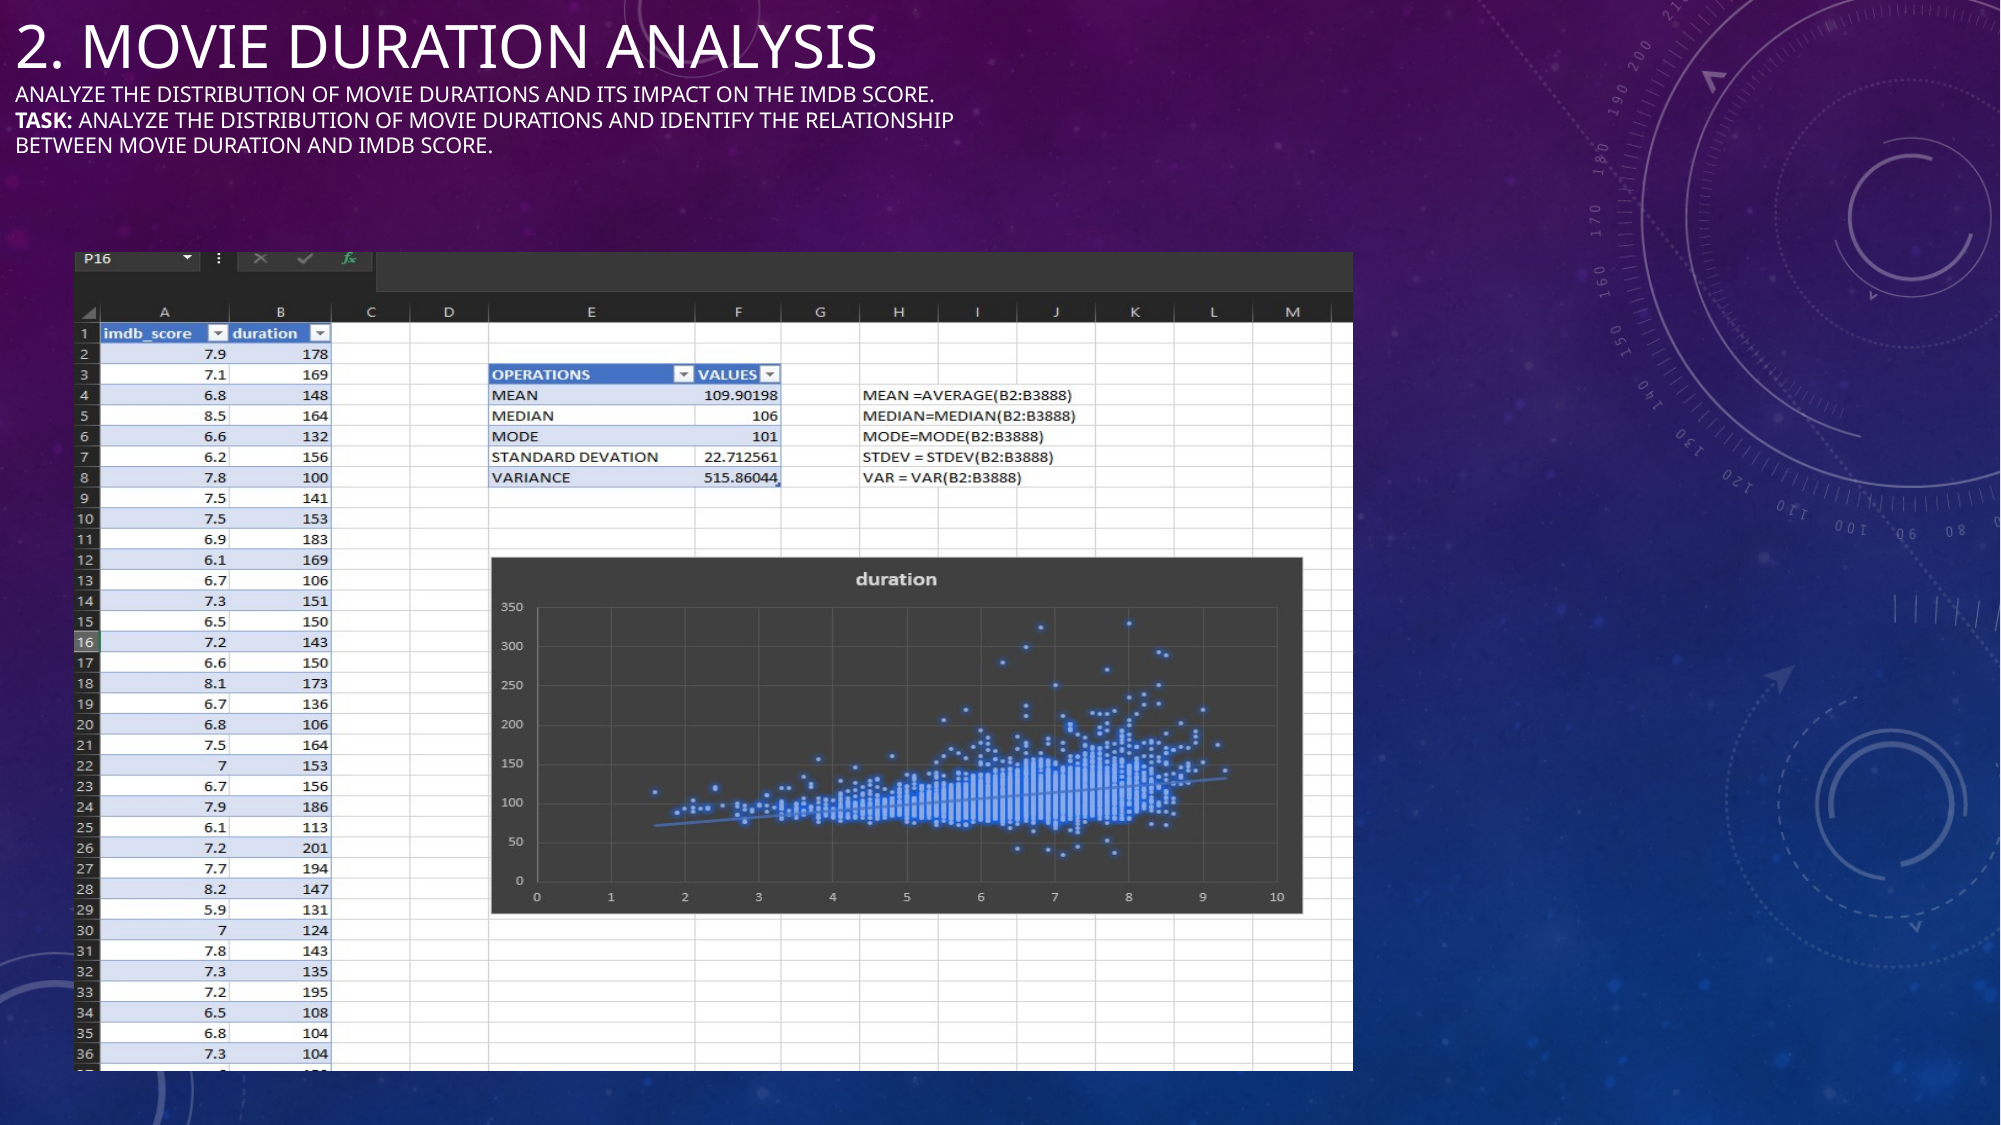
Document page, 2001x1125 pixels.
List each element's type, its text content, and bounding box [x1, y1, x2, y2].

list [74, 252, 1354, 1071]
picture [0, 0, 2001, 1125]
title 2. Movie duration analysis Analyze the distribution of movie durations and its impact on the IMDB score. Task: Analyze the distribution of movie durations and identify the relationship between movie duration and IMDB score. [0, 0, 1662, 239]
